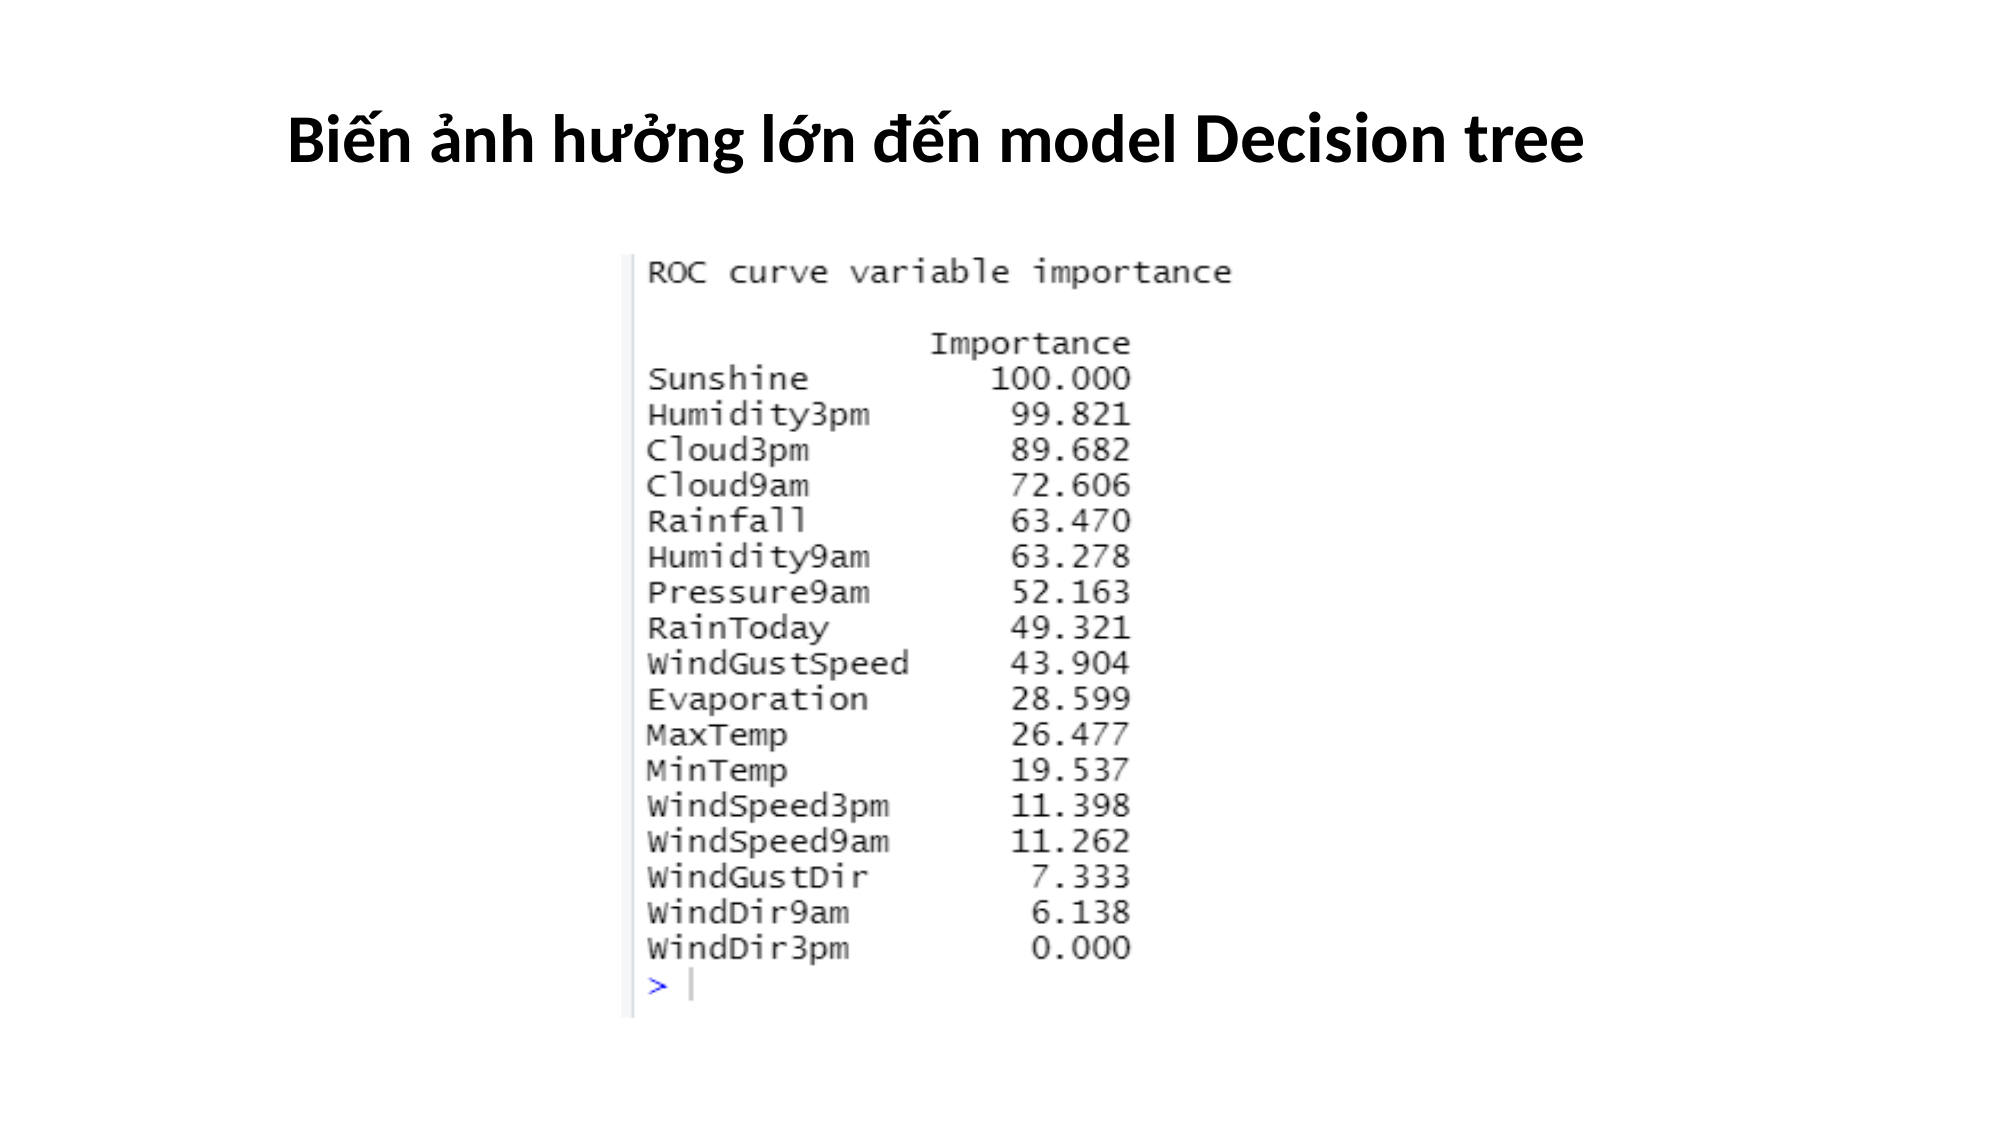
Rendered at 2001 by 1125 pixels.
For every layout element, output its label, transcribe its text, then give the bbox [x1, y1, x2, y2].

picture [620, 254, 1324, 1019]
title Biến ảnh hưởng lớn đến model Decision tree [187, 36, 1688, 186]
